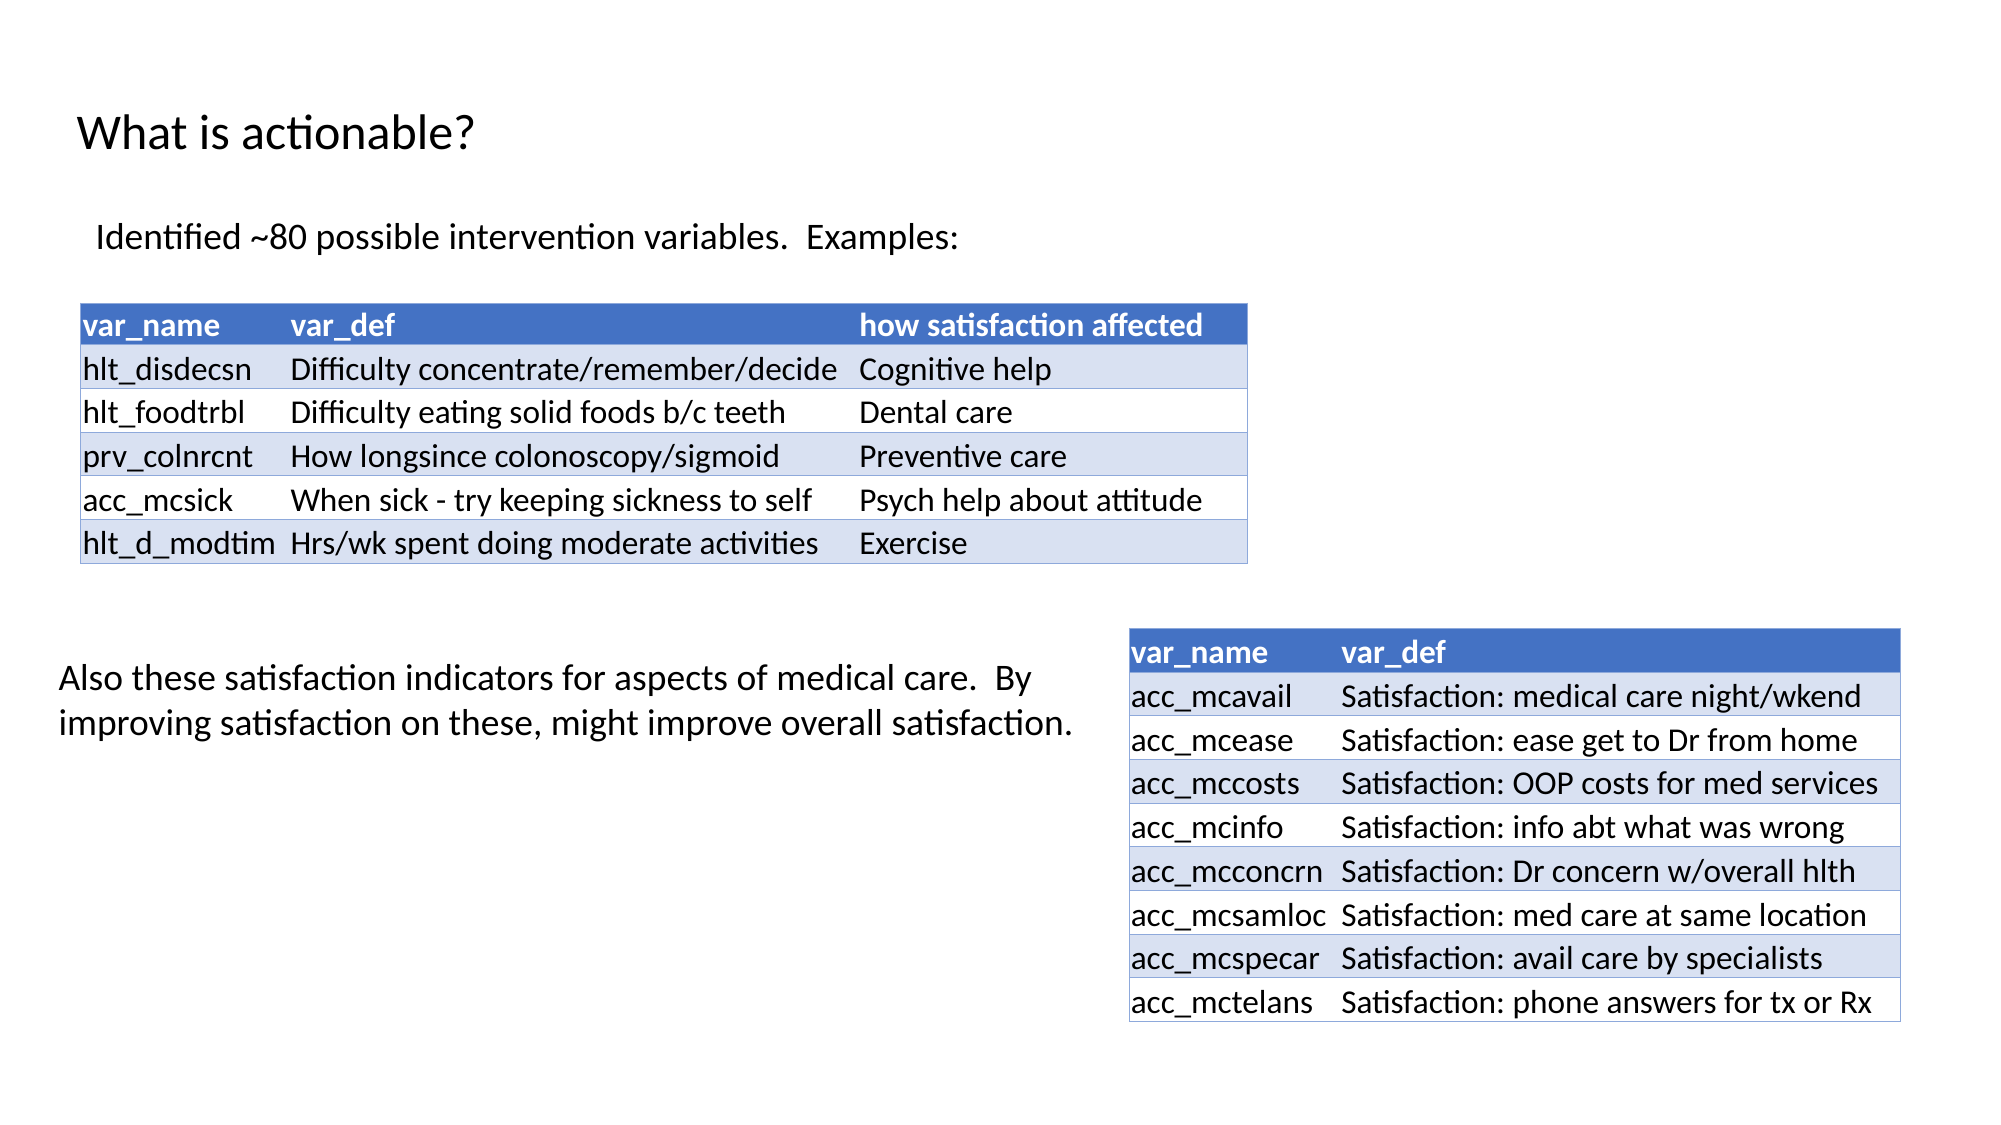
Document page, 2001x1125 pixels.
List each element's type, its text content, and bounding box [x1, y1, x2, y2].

table_cell Satisfaction: OOP costs for med services [1340, 760, 1900, 803]
table_cell hlt_d_modtim [81, 520, 289, 563]
table_cell Preventive care [858, 433, 1247, 475]
table_cell Satisfaction: info abt what was wrong [1340, 804, 1900, 846]
table_header var_def [1340, 629, 1900, 672]
table_cell prv_colnrcnt [81, 433, 289, 475]
table_cell Satisfaction: phone answers for tx or Rx [1340, 978, 1900, 1021]
table_cell acc_mcconcrn [1130, 847, 1340, 890]
text_box Identified ~80 possible intervention variables. Examples: [80, 205, 1859, 265]
table_header var_name [81, 304, 289, 344]
table_header var_name [1130, 629, 1340, 672]
table_header var_def [289, 304, 858, 344]
table_cell Satisfaction: medical care night/wkend [1340, 673, 1900, 715]
table_cell Difficulty eating solid foods b/c teeth [289, 389, 858, 432]
table_cell Psych help about attitude [858, 476, 1247, 519]
table_cell acc_mcsick [81, 476, 289, 519]
table_cell hlt_disdecsn [81, 345, 289, 388]
table_cell Difficulty concentrate/remember/decide [289, 345, 858, 388]
table_cell acc_mctelans [1130, 978, 1340, 1021]
text_box Also these satisfaction indicators for aspects of medical care. By improving satisfaction on these, might improve overall satisfaction. [43, 645, 1114, 751]
table_cell acc_mcsamloc [1130, 891, 1340, 934]
table_cell acc_mcease [1130, 716, 1340, 759]
table_cell Satisfaction: med care at same location [1340, 891, 1900, 934]
table_cell How longsince colonoscopy/sigmoid [289, 433, 858, 475]
table_cell acc_mcspecar [1130, 935, 1340, 977]
table_cell Exercise [858, 520, 1247, 563]
table_cell Satisfaction: Dr concern w/overall hlth [1340, 847, 1900, 890]
table_cell hlt_foodtrbl [81, 389, 289, 432]
table_cell Hrs/wk spent doing moderate activities [289, 520, 858, 563]
table_cell acc_mccosts [1130, 760, 1340, 803]
table_cell Dental care [858, 389, 1247, 432]
text_box What is actionable? [61, 92, 1714, 167]
table_cell When sick - try keeping sickness to self [289, 476, 858, 519]
table_cell Satisfaction: ease get to Dr from home [1340, 716, 1900, 759]
table_cell acc_mcinfo [1130, 804, 1340, 846]
table_cell Satisfaction: avail care by specialists [1340, 935, 1900, 977]
table_cell acc_mcavail [1130, 673, 1340, 715]
table_header how satisfaction affected [858, 304, 1247, 344]
table_cell Cognitive help [858, 345, 1247, 388]
